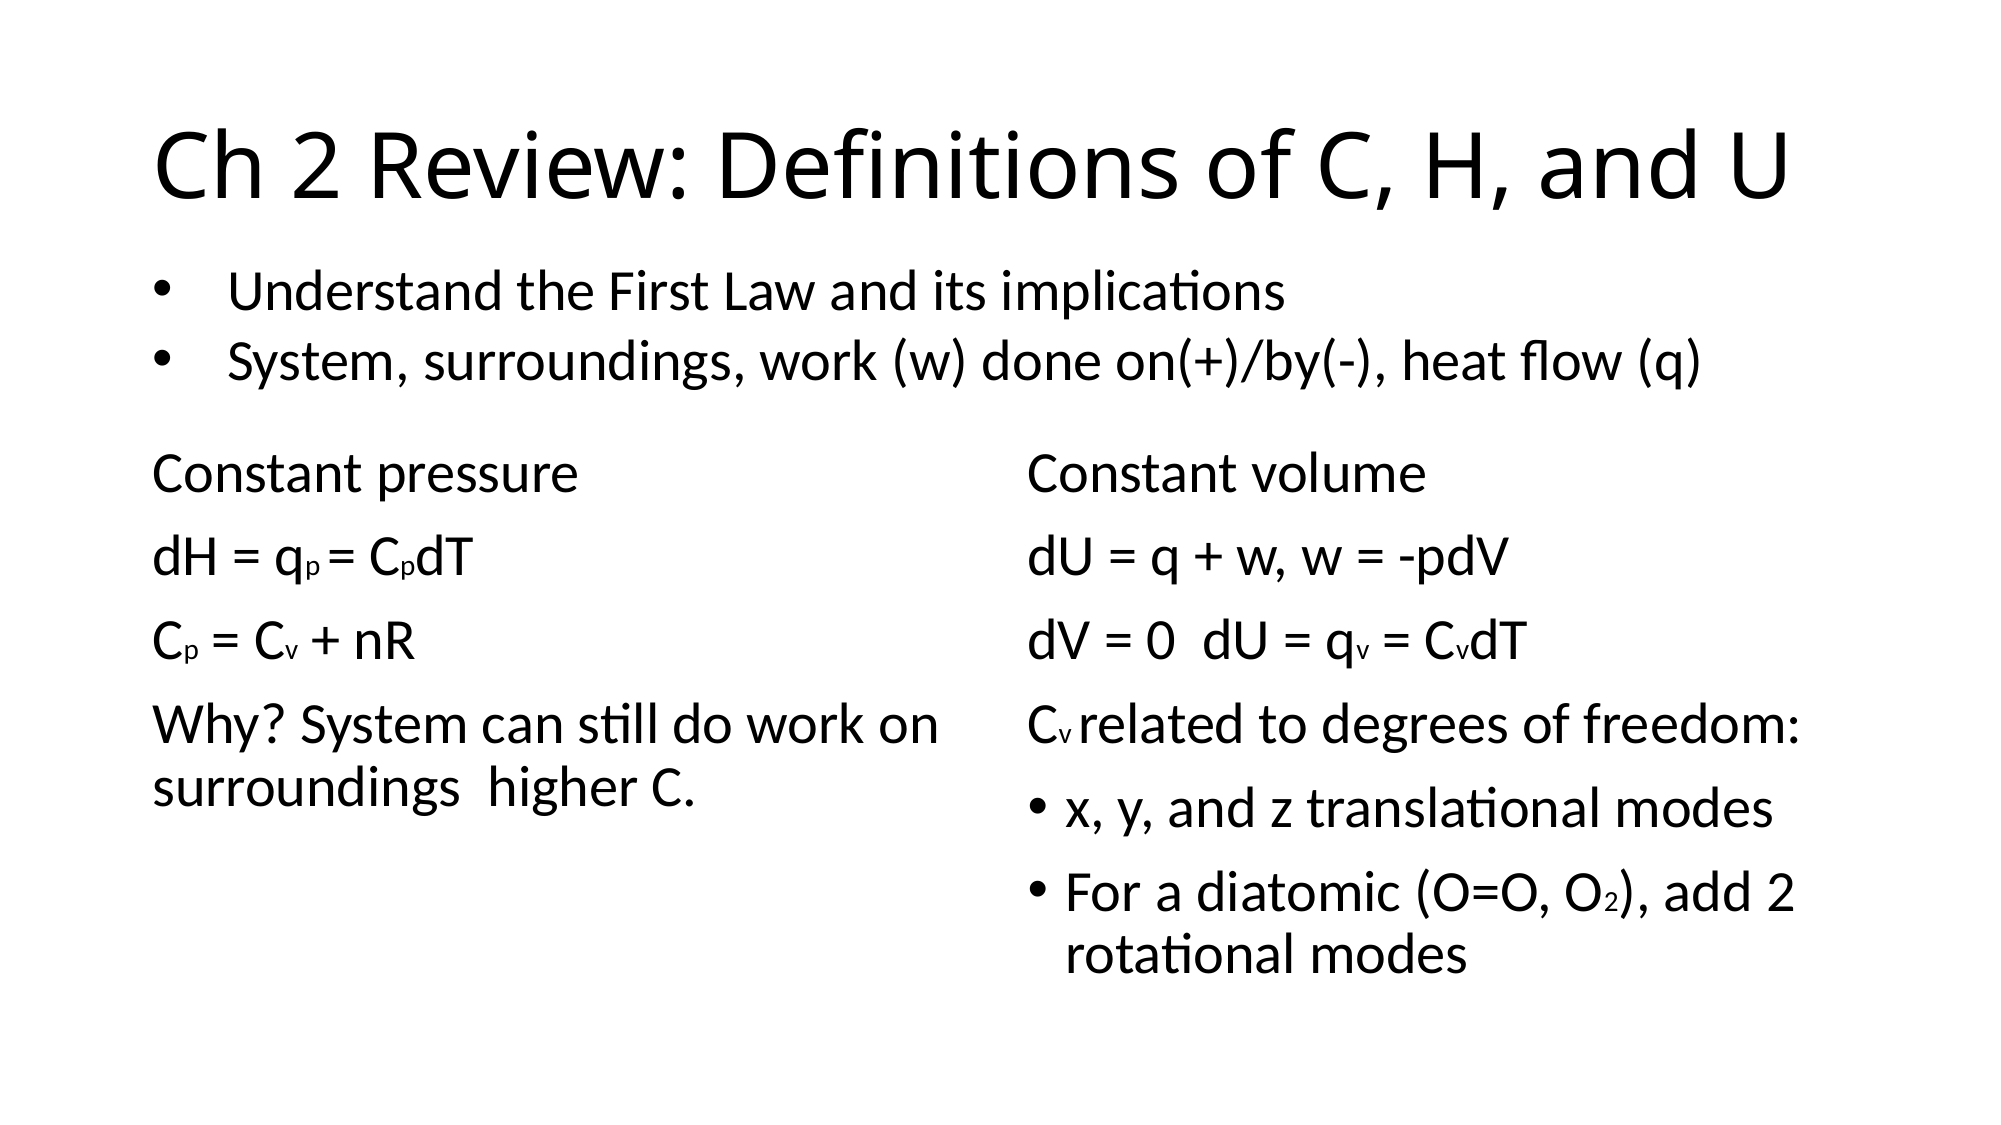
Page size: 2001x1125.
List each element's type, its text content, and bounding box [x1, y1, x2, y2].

text_box Understand the First Law and its implications System, surroundings, work (w) done on(+)/by(-), heat flow (q) [137, 244, 1863, 400]
title Ch 2 Review: Definitions of C, H, and U [137, 59, 1863, 244]
